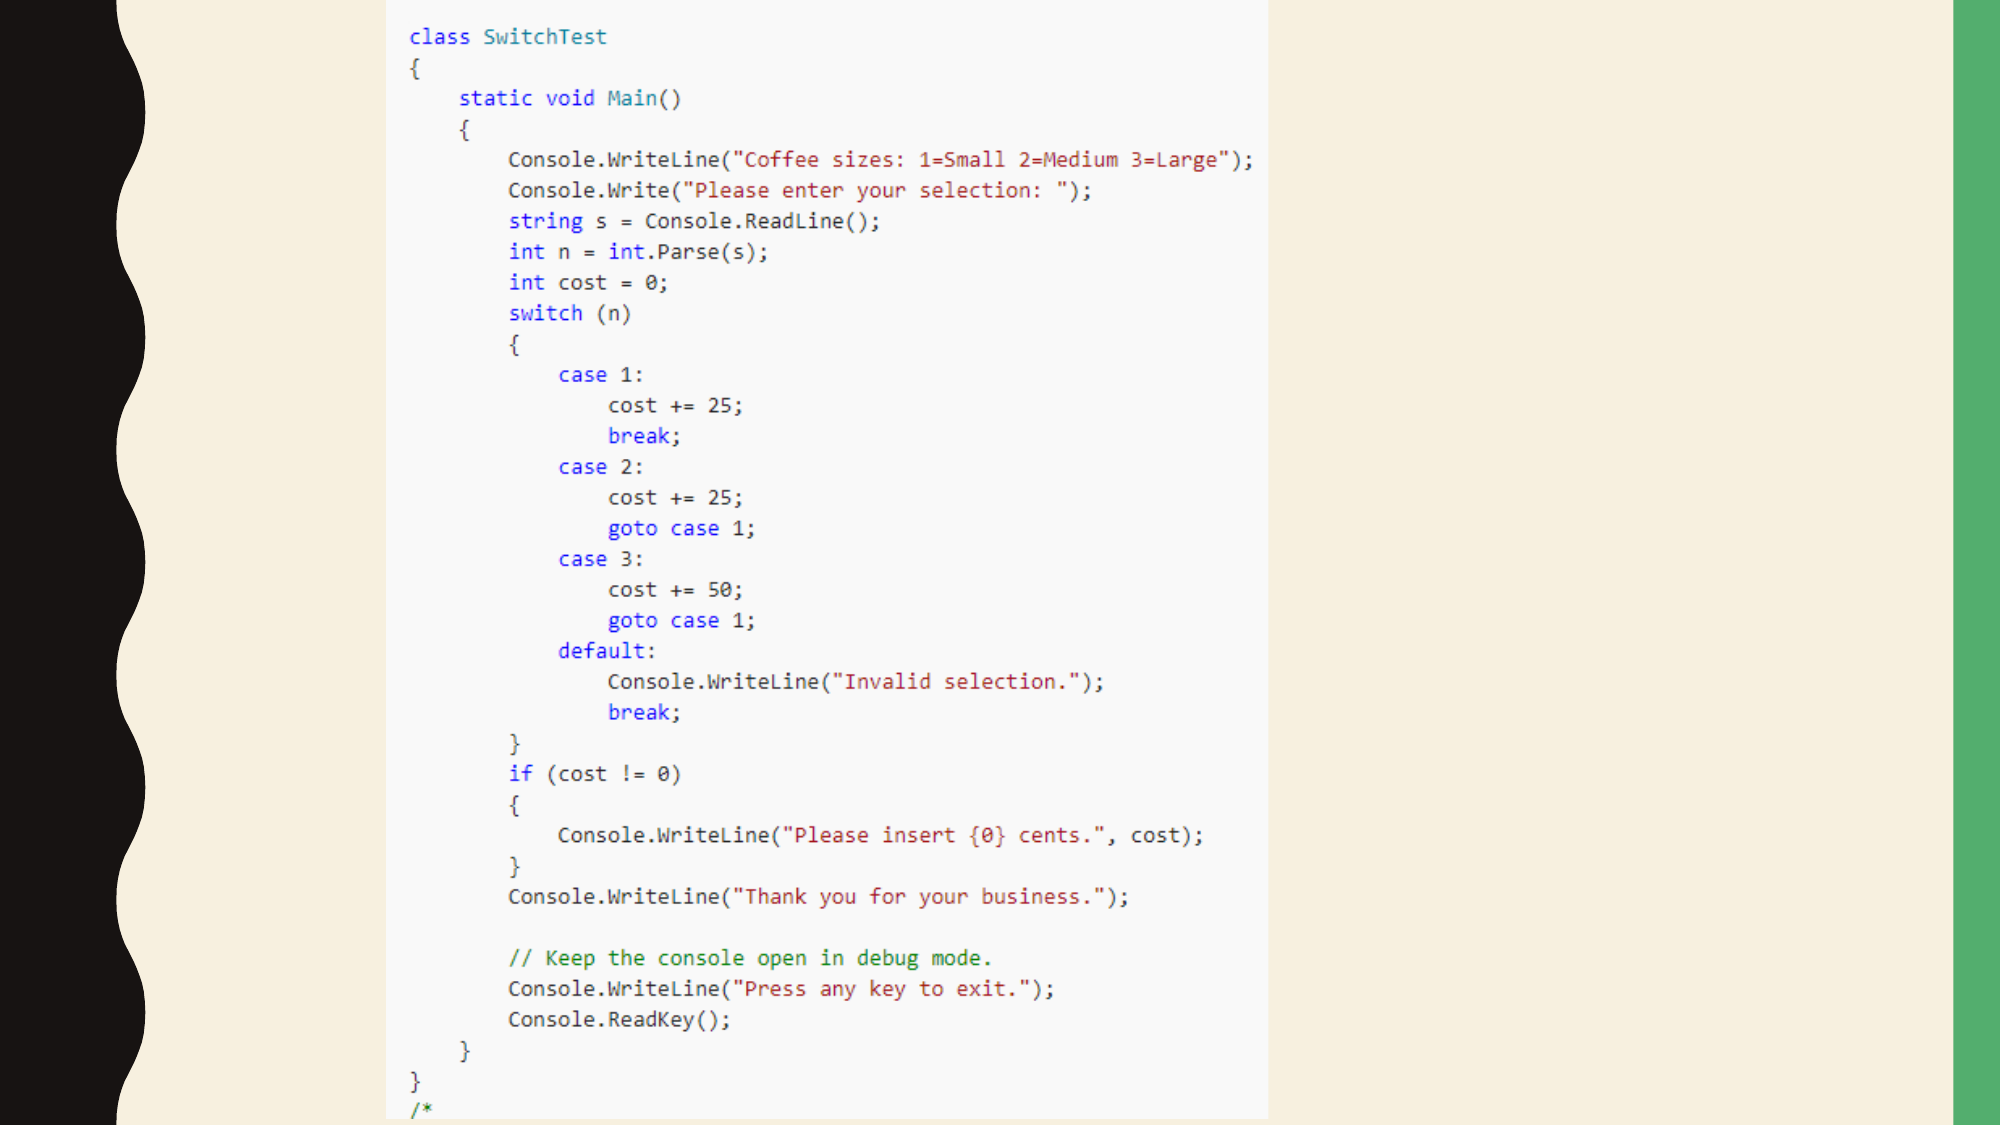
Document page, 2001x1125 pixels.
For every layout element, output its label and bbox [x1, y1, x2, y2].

picture [386, 0, 1269, 1119]
